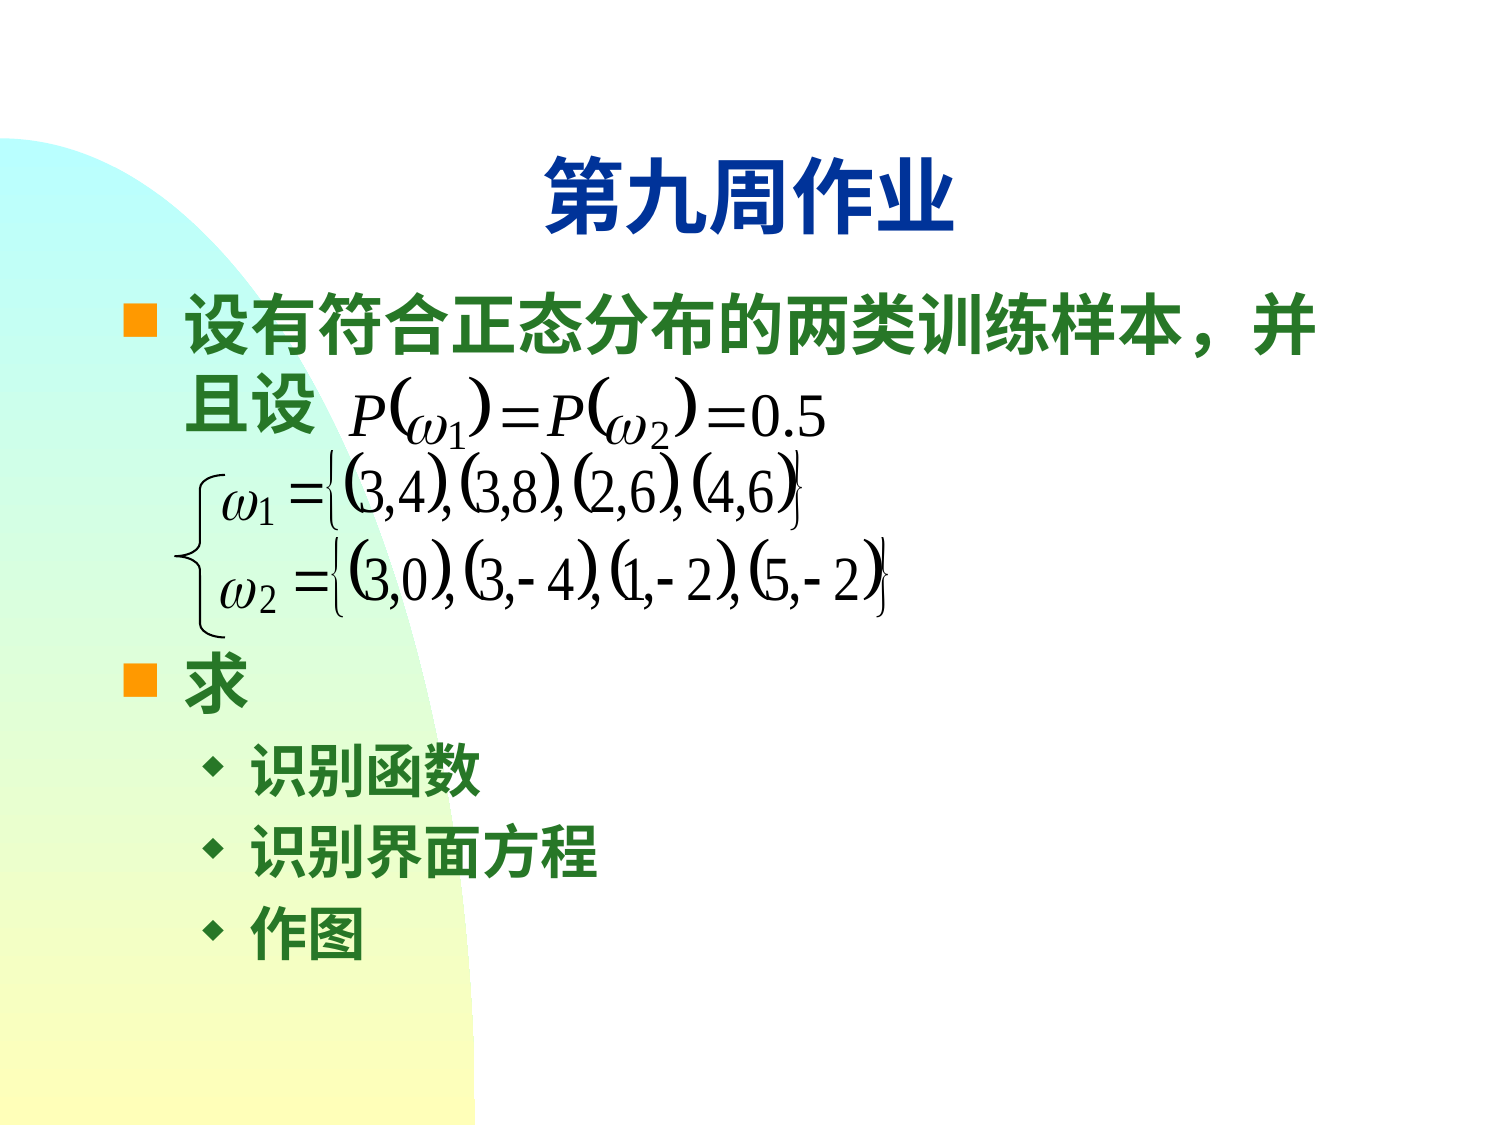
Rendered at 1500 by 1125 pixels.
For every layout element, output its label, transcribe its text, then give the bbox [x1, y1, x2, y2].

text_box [337, 374, 838, 463]
title 第九周作业 [112, 99, 1388, 288]
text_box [174, 449, 902, 638]
text_box 设有符合正态分布的两类训练样本，并且设 求 识别函数 识别界面方程 作图 [112, 288, 1388, 1000]
